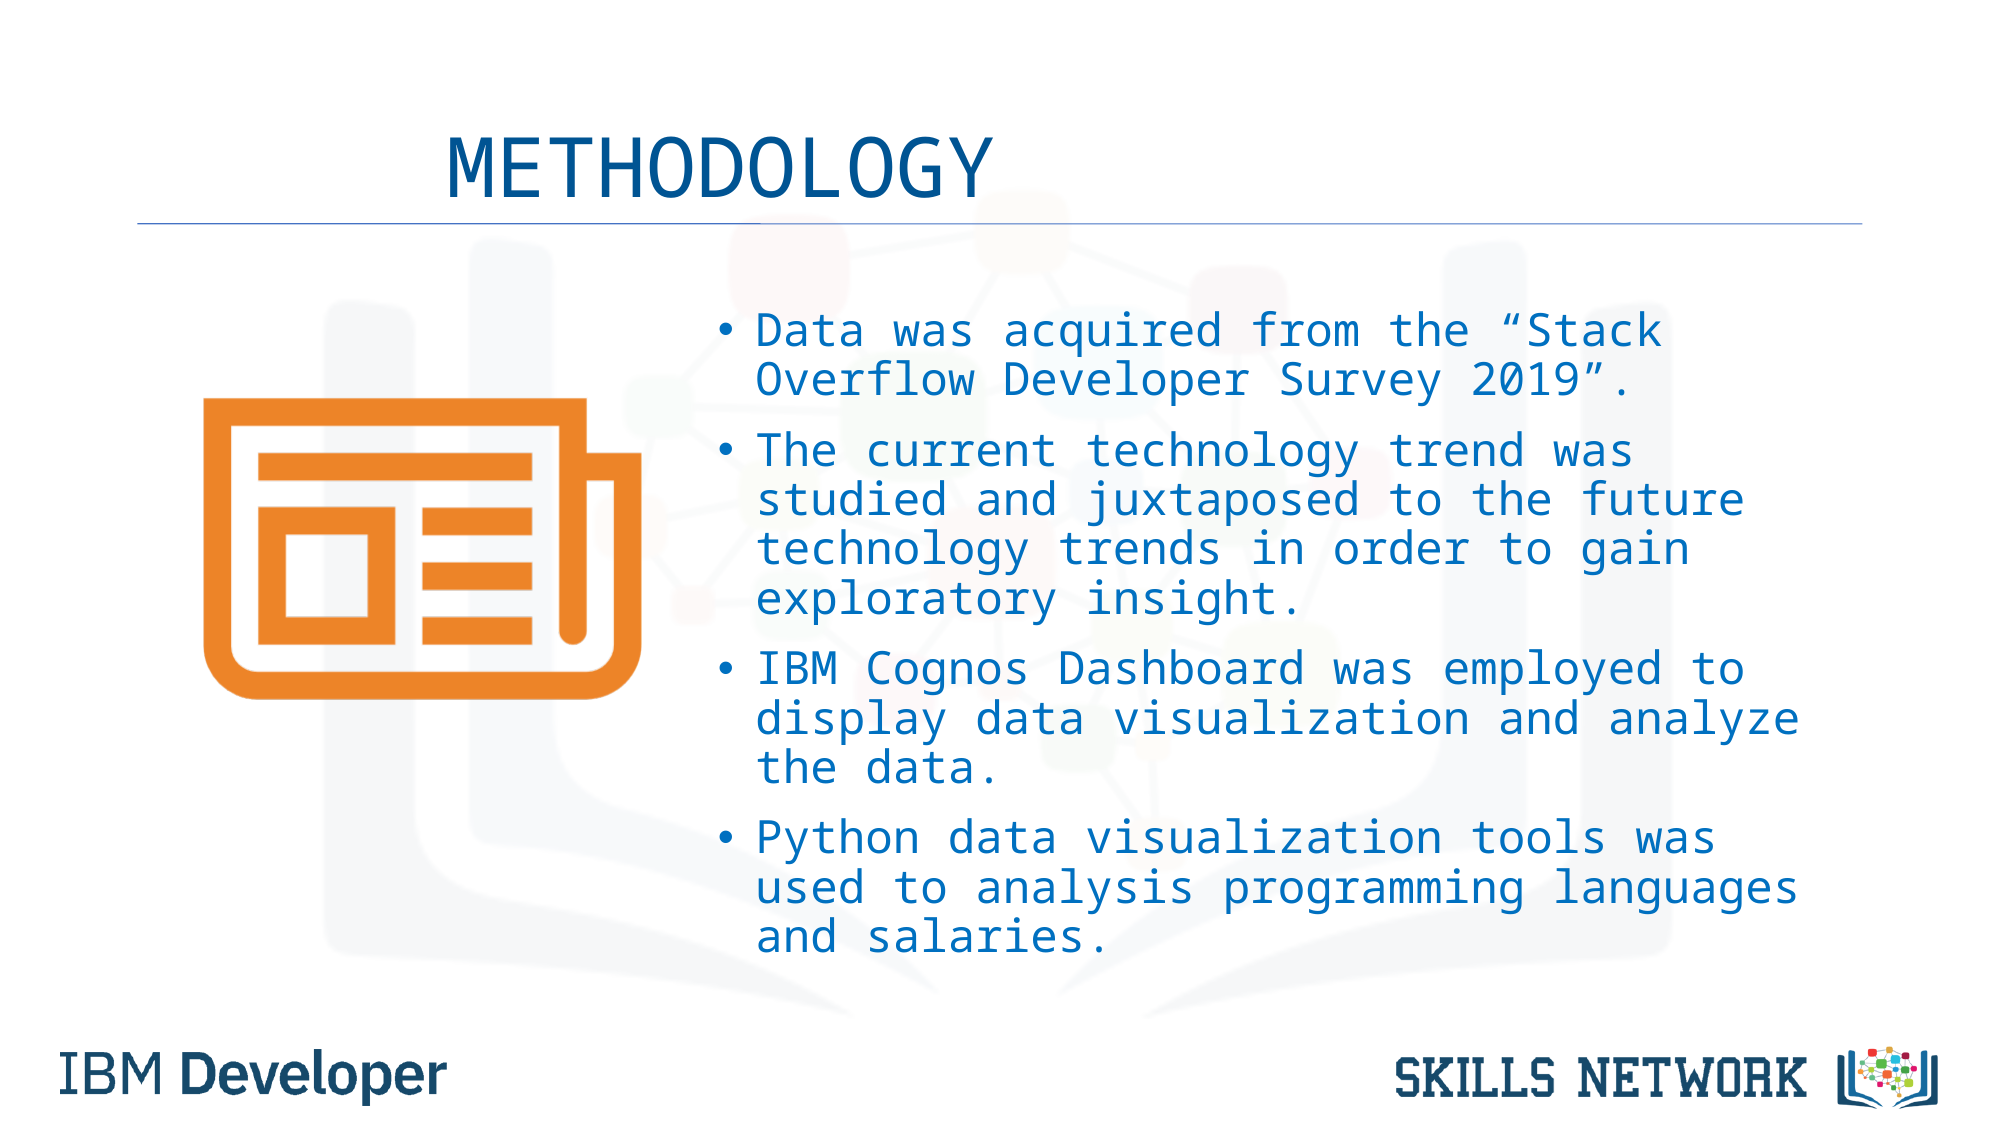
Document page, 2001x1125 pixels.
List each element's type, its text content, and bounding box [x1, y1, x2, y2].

list Data was acquired from the “Stack Overflow Developer Survey 2019”. The current technology trend was studied and juxtaposed to the future technology trends in order to gain exploratory insight. IBM Cognos Dashboard was employed to display data visualization and analyze the data. Python data visualization tools was used to analysis programming languages and salaries. [702, 299, 1863, 1014]
picture [55, 1045, 459, 1108]
picture [160, 300, 685, 825]
picture [1390, 1045, 1945, 1111]
title METHODOLOGY [128, 61, 1315, 280]
